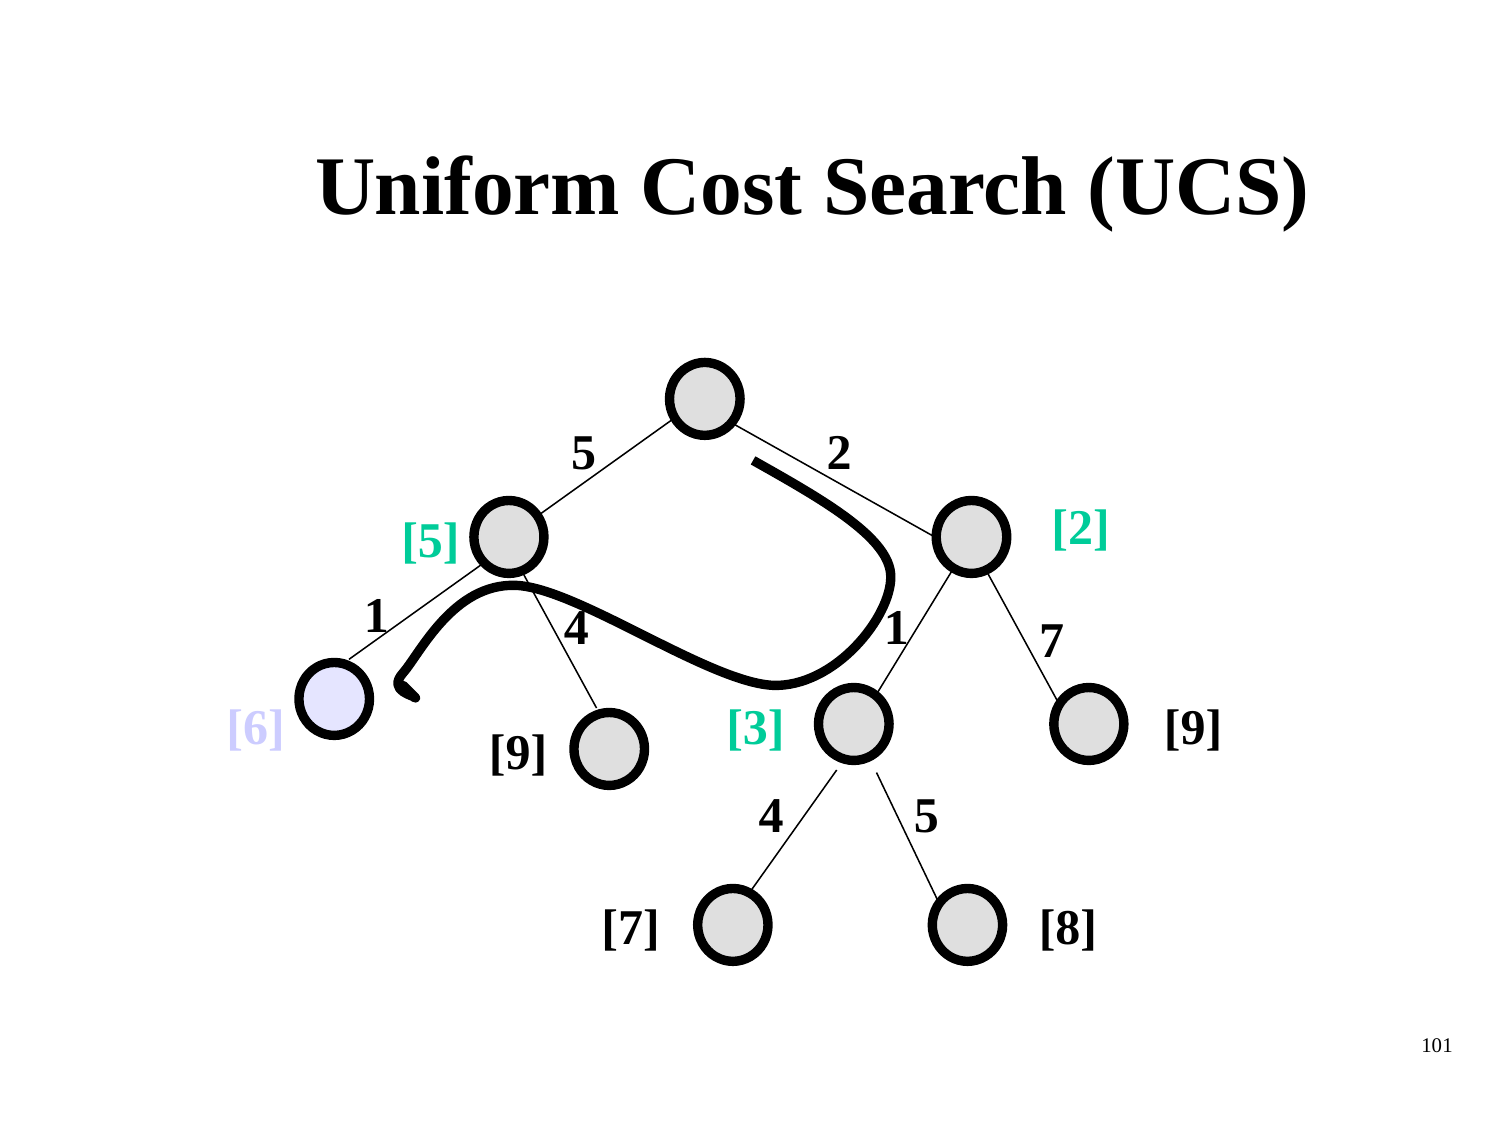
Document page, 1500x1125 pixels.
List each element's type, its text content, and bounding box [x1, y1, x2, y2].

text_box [211, 362, 1238, 983]
title Uniform Cost Search (UCS) [174, 87, 1451, 276]
slide_number 101 [1154, 1023, 1468, 1100]
